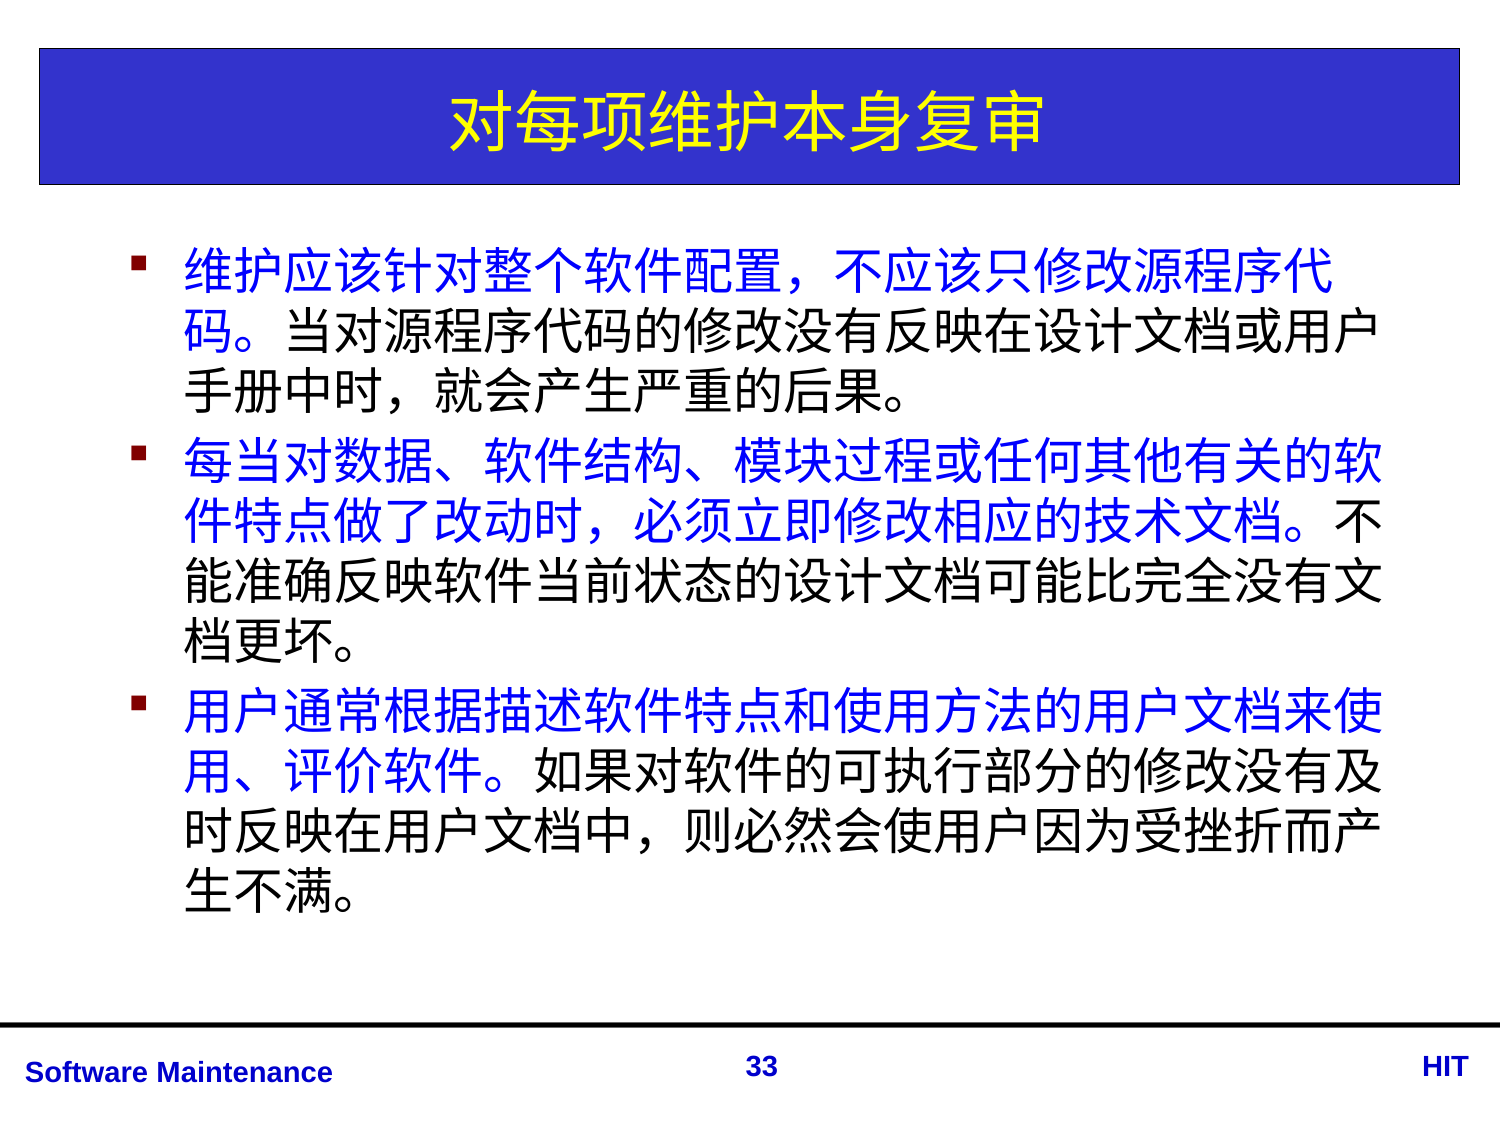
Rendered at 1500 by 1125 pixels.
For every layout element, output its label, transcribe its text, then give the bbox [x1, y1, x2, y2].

title 对每项维护本身复审 [38, 54, 1457, 185]
list 维护应该针对整个软件配置，不应该只修改源程序代码。当对源程序代码的修改没有反映在设计文档或用户手册中时，就会产生严重的后果。 每当对数据、软件结构、模块过程或任何其他有关的软件特点做了改动时，必须立即修改相应的技术文档。不能准确反映软件当前状态的设计文档可能比完全没有文档更坏。 用户通常根据描述软件特点和使用方法的用户文档来使用、评价软件。如果对软件的可执行部分的修改没有及时反映在用户文档中，则必然会使用户因为受挫折而产生不满。 [111, 231, 1412, 941]
